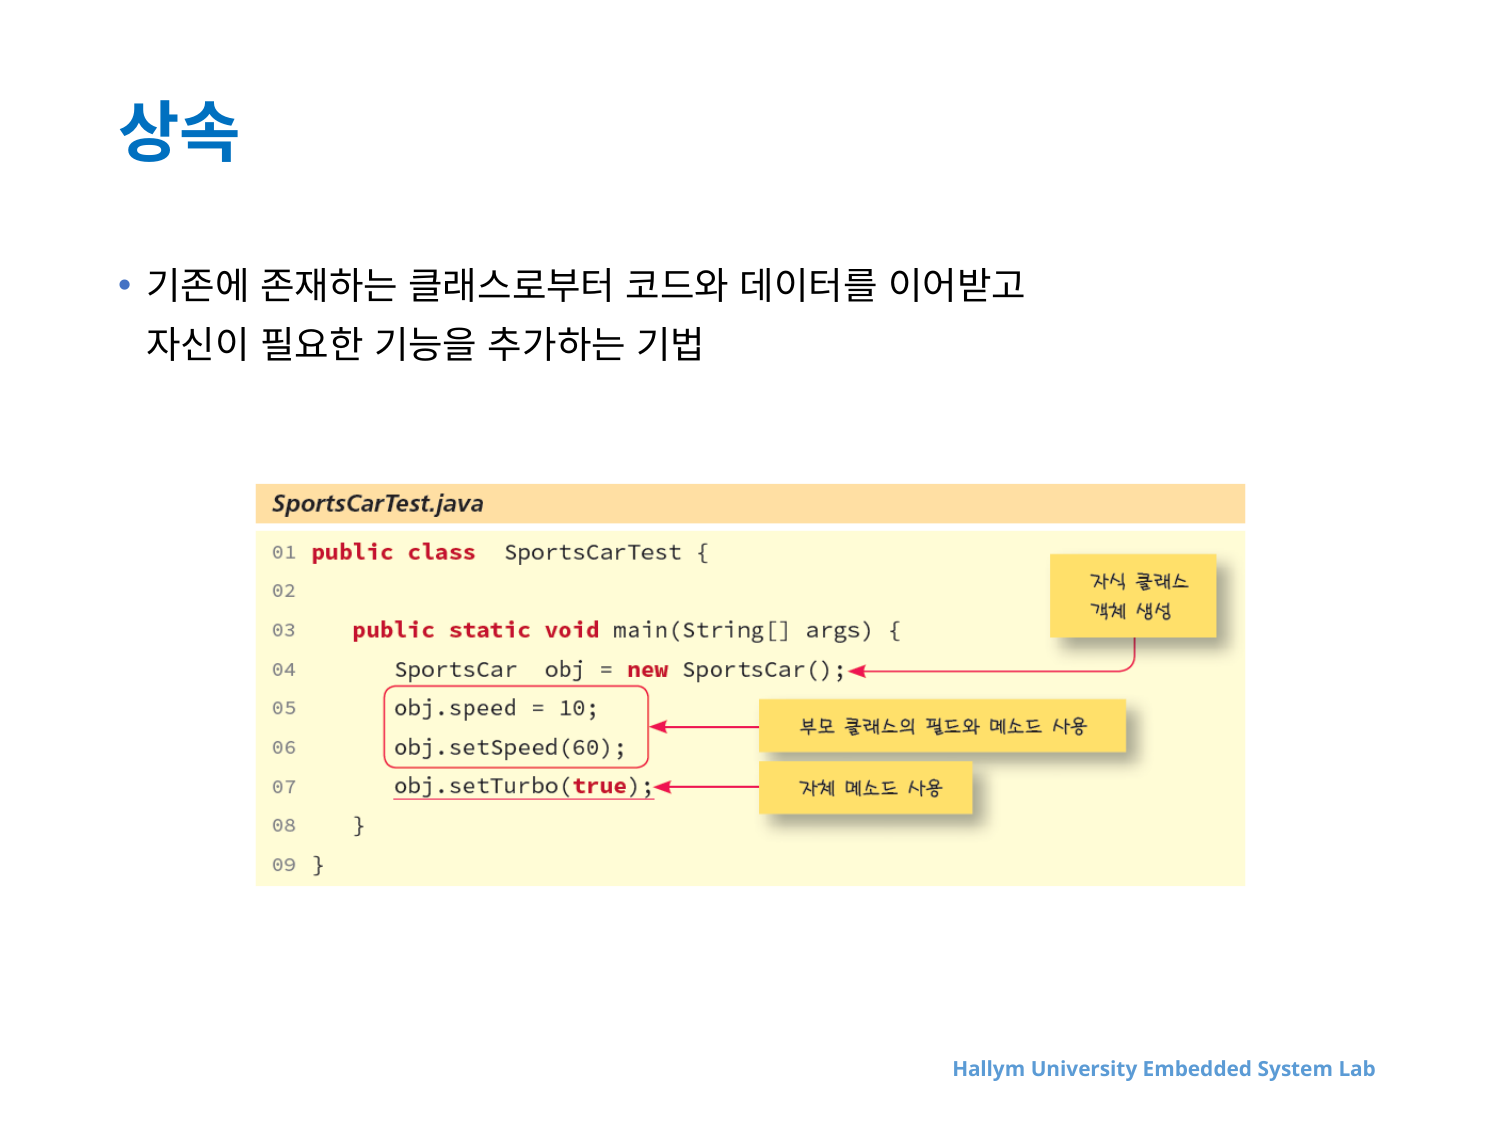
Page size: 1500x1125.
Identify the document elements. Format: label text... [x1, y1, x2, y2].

list 기존에 존재하는 클래스로부터 코드와 데이터를 이어받고 자신이 필요한 기능을 추가하는 기법 [103, 241, 1397, 1014]
picture [243, 469, 1257, 901]
footer Hallym University Embedded System Lab [876, 1039, 1452, 1100]
title 상속 [103, 59, 1397, 211]
